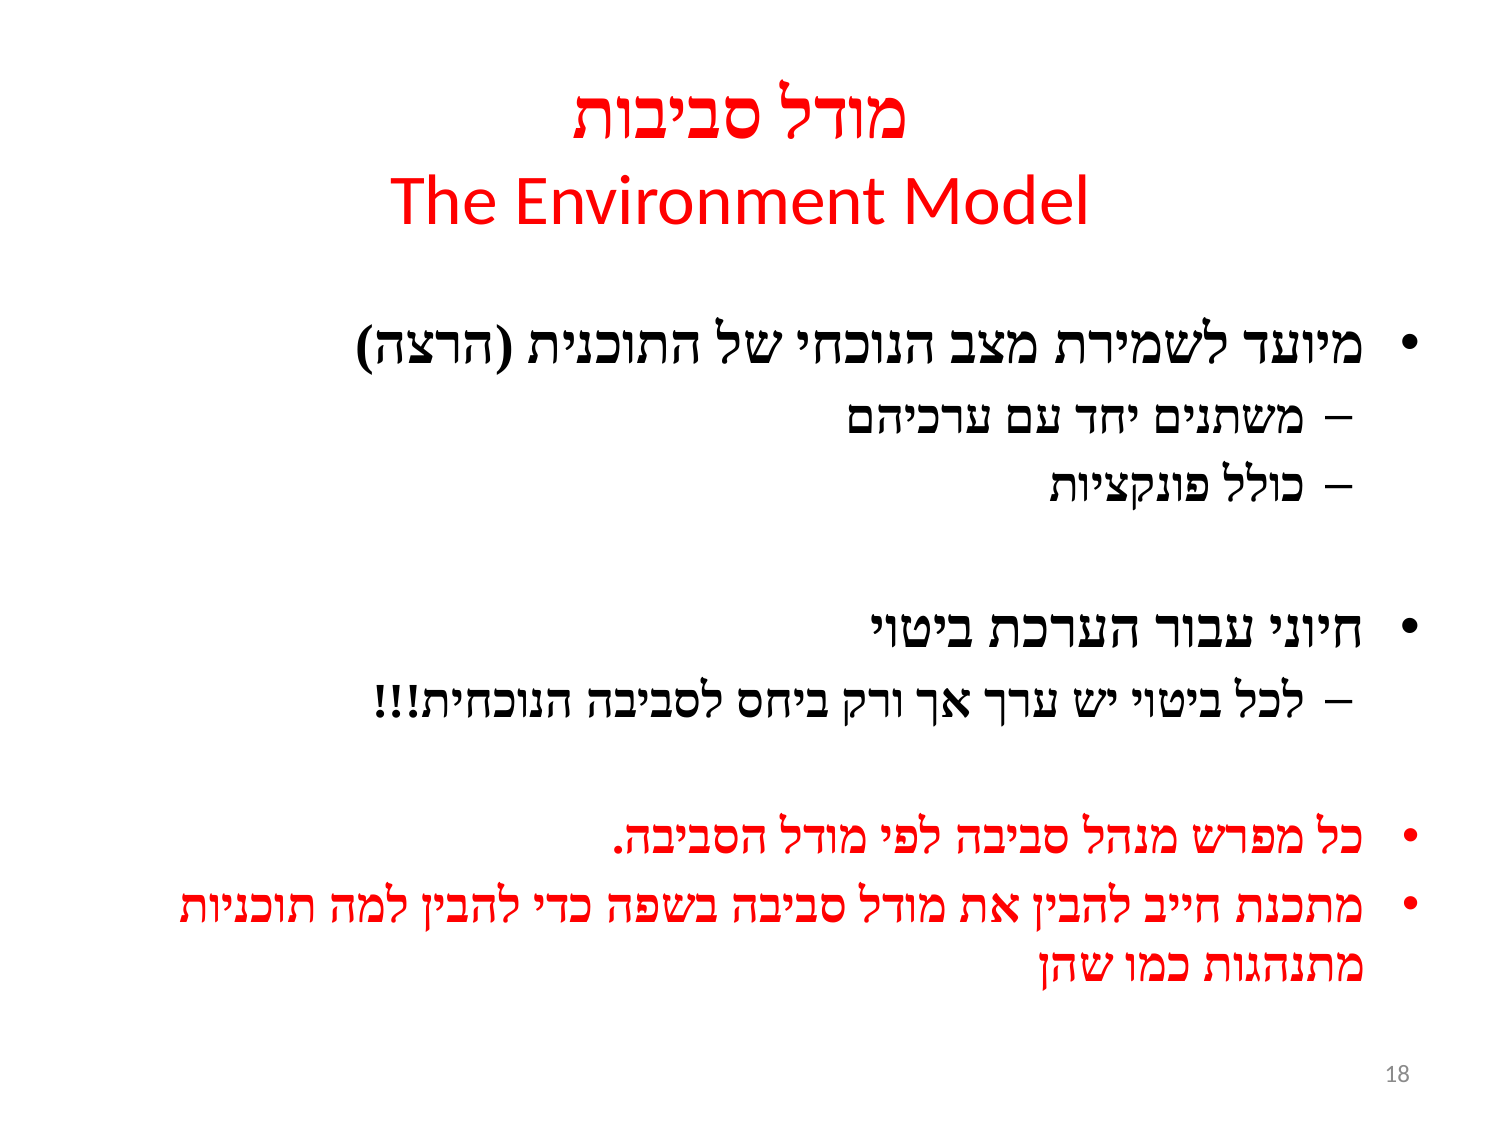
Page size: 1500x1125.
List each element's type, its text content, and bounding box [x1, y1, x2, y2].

title מודל סביבות The Environment Model [103, 58, 1379, 247]
list מיועד לשמירת מצב הנוכחי של התוכנית (הרצה) משתנים יחד עם ערכיהם כולל פונקציות חיוני עבור הערכת ביטוי לכל ביטוי יש ערך אך ורק ביחס לסביבה הנוכחית!!! כל מפרש מנהל סביבה לפי מודל הסביבה. מתכנת חייב להבין את מודל סביבה בשפה כדי להבין למה תוכניות מתנהגות כמו שהן [77, 299, 1432, 1007]
slide_number 18 [1074, 1042, 1425, 1103]
